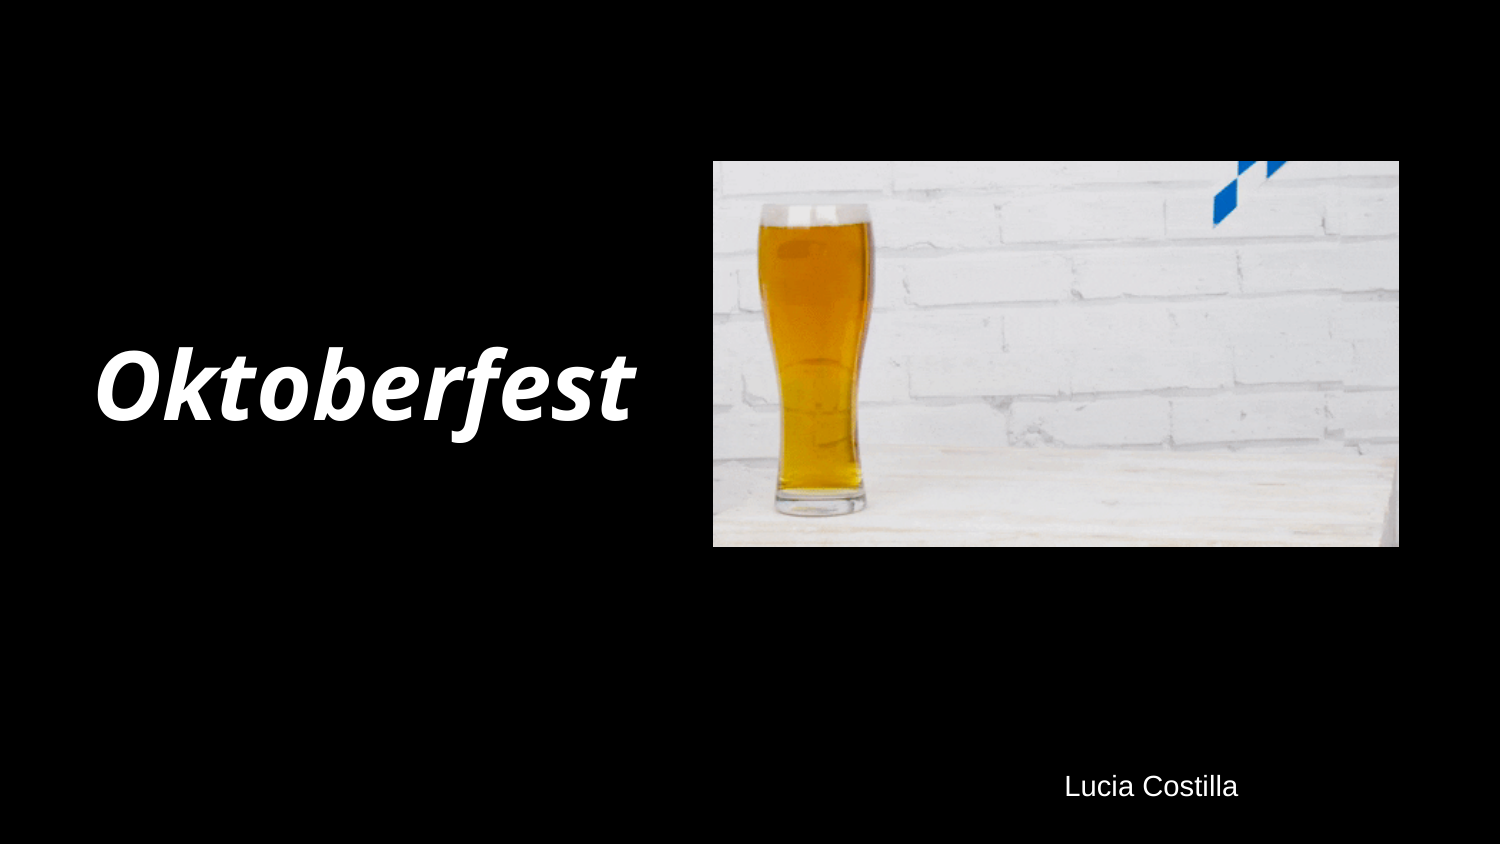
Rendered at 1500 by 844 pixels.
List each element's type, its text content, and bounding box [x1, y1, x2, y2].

picture [713, 160, 1399, 547]
text_box Lucia Costilla [1049, 751, 1364, 817]
text_box Oktoberfest [77, 126, 1260, 582]
